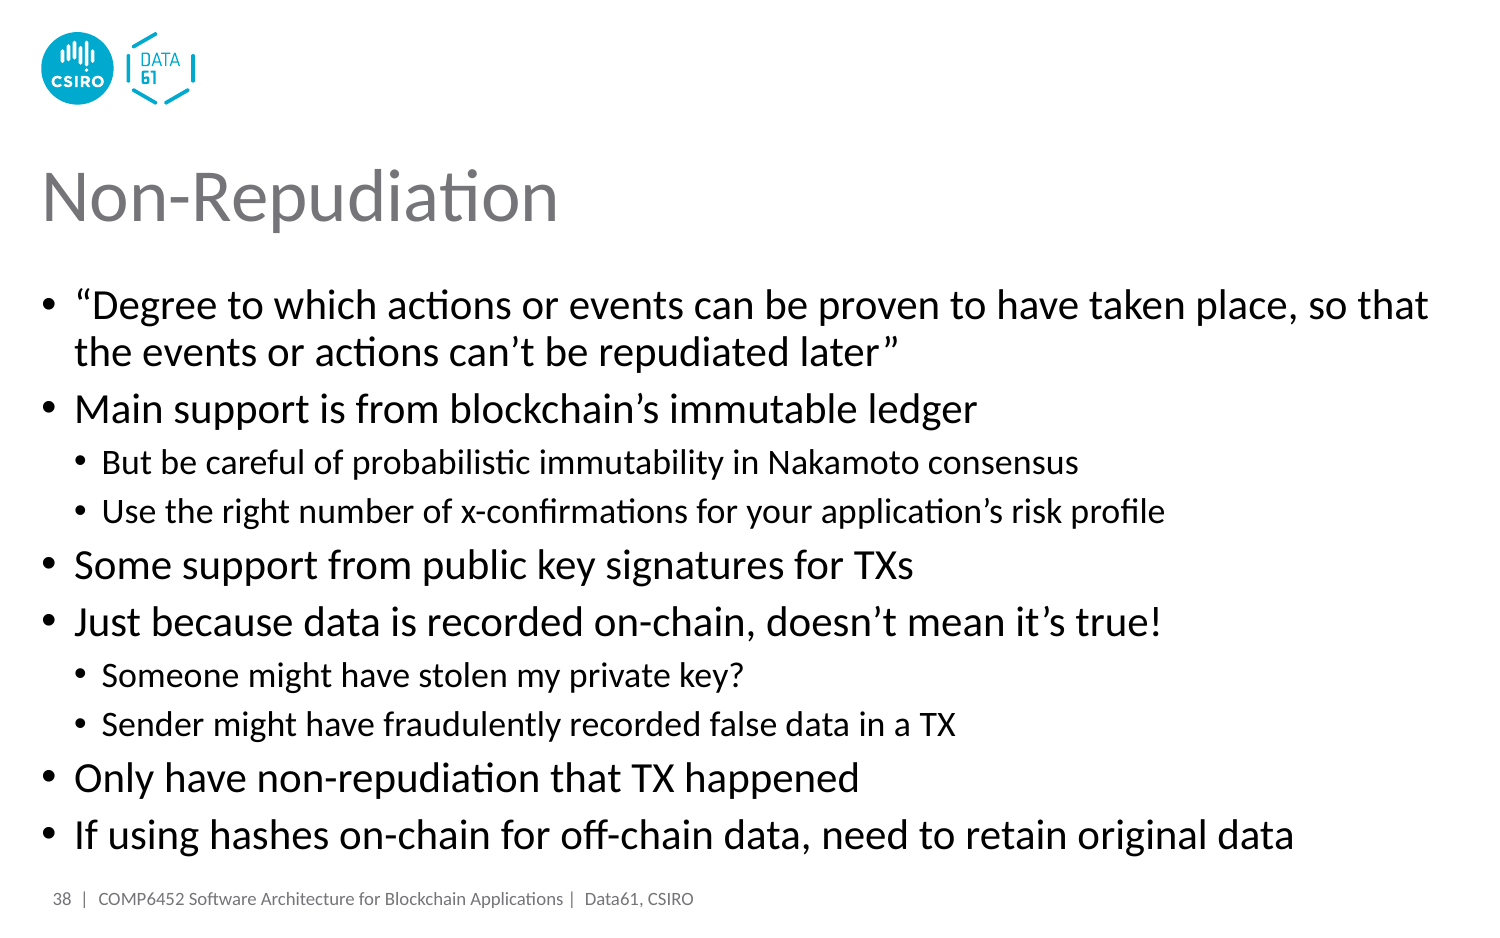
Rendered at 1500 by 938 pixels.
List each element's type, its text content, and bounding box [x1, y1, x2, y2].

list “Degree to which actions or events can be proven to have taken place, so that the events or actions can’t be repudiated later” Main support is from blockchain’s immutable ledger But be careful of probabilistic immutability in Nakamoto consensus Use the right number of x-confirmations for your application’s risk profile Some support from public key signatures for TXs Just because data is recorded on-chain, doesn’t mean it’s true! Someone might have stolen my private key? Sender might have fraudulently recorded false data in a TX Only have non-repudiation that TX happened If using hashes on-chain for off-chain data, need to retain original data [41, 282, 1459, 863]
title Non-Repudiation [41, 146, 1459, 264]
footer COMP6452 Software Architecture for Blockchain Applications | Data61, CSIRO [98, 889, 1097, 907]
slide_number 38 | [41, 889, 89, 907]
